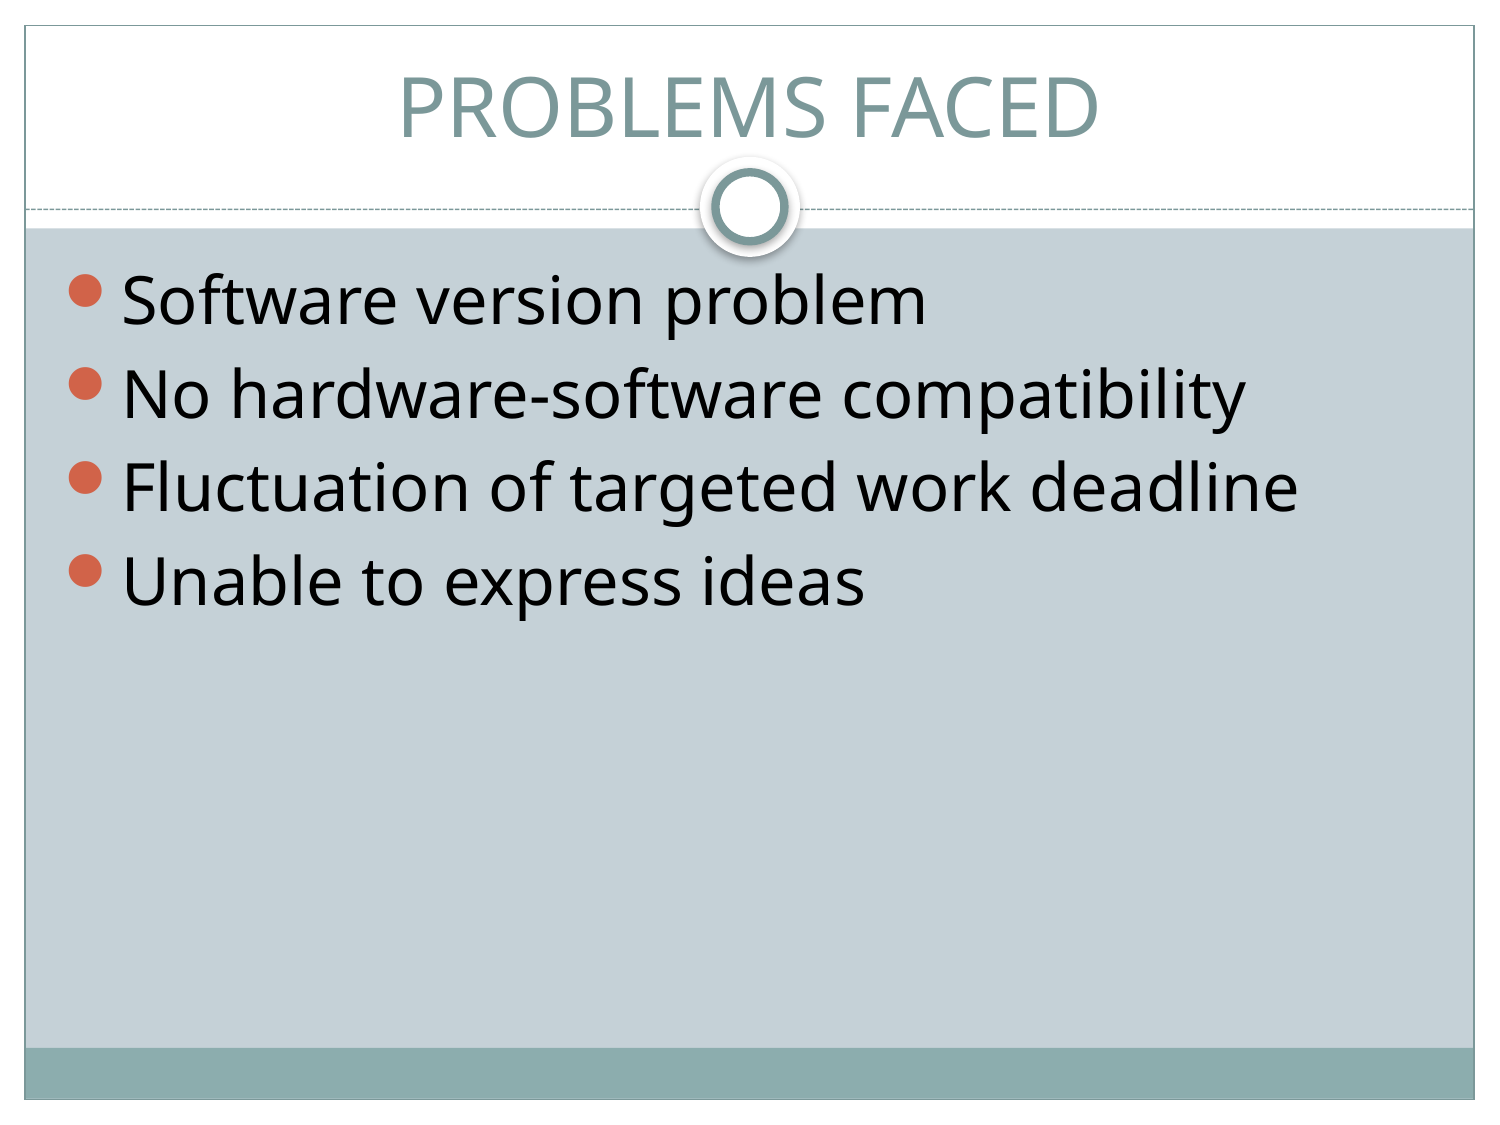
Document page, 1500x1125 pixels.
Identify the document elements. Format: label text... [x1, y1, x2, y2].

list Software version problem No hardware-software compatibility Fluctuation of targeted work deadline Unable to express ideas [49, 250, 1445, 1001]
title PROBLEMS FACED [49, 37, 1450, 162]
